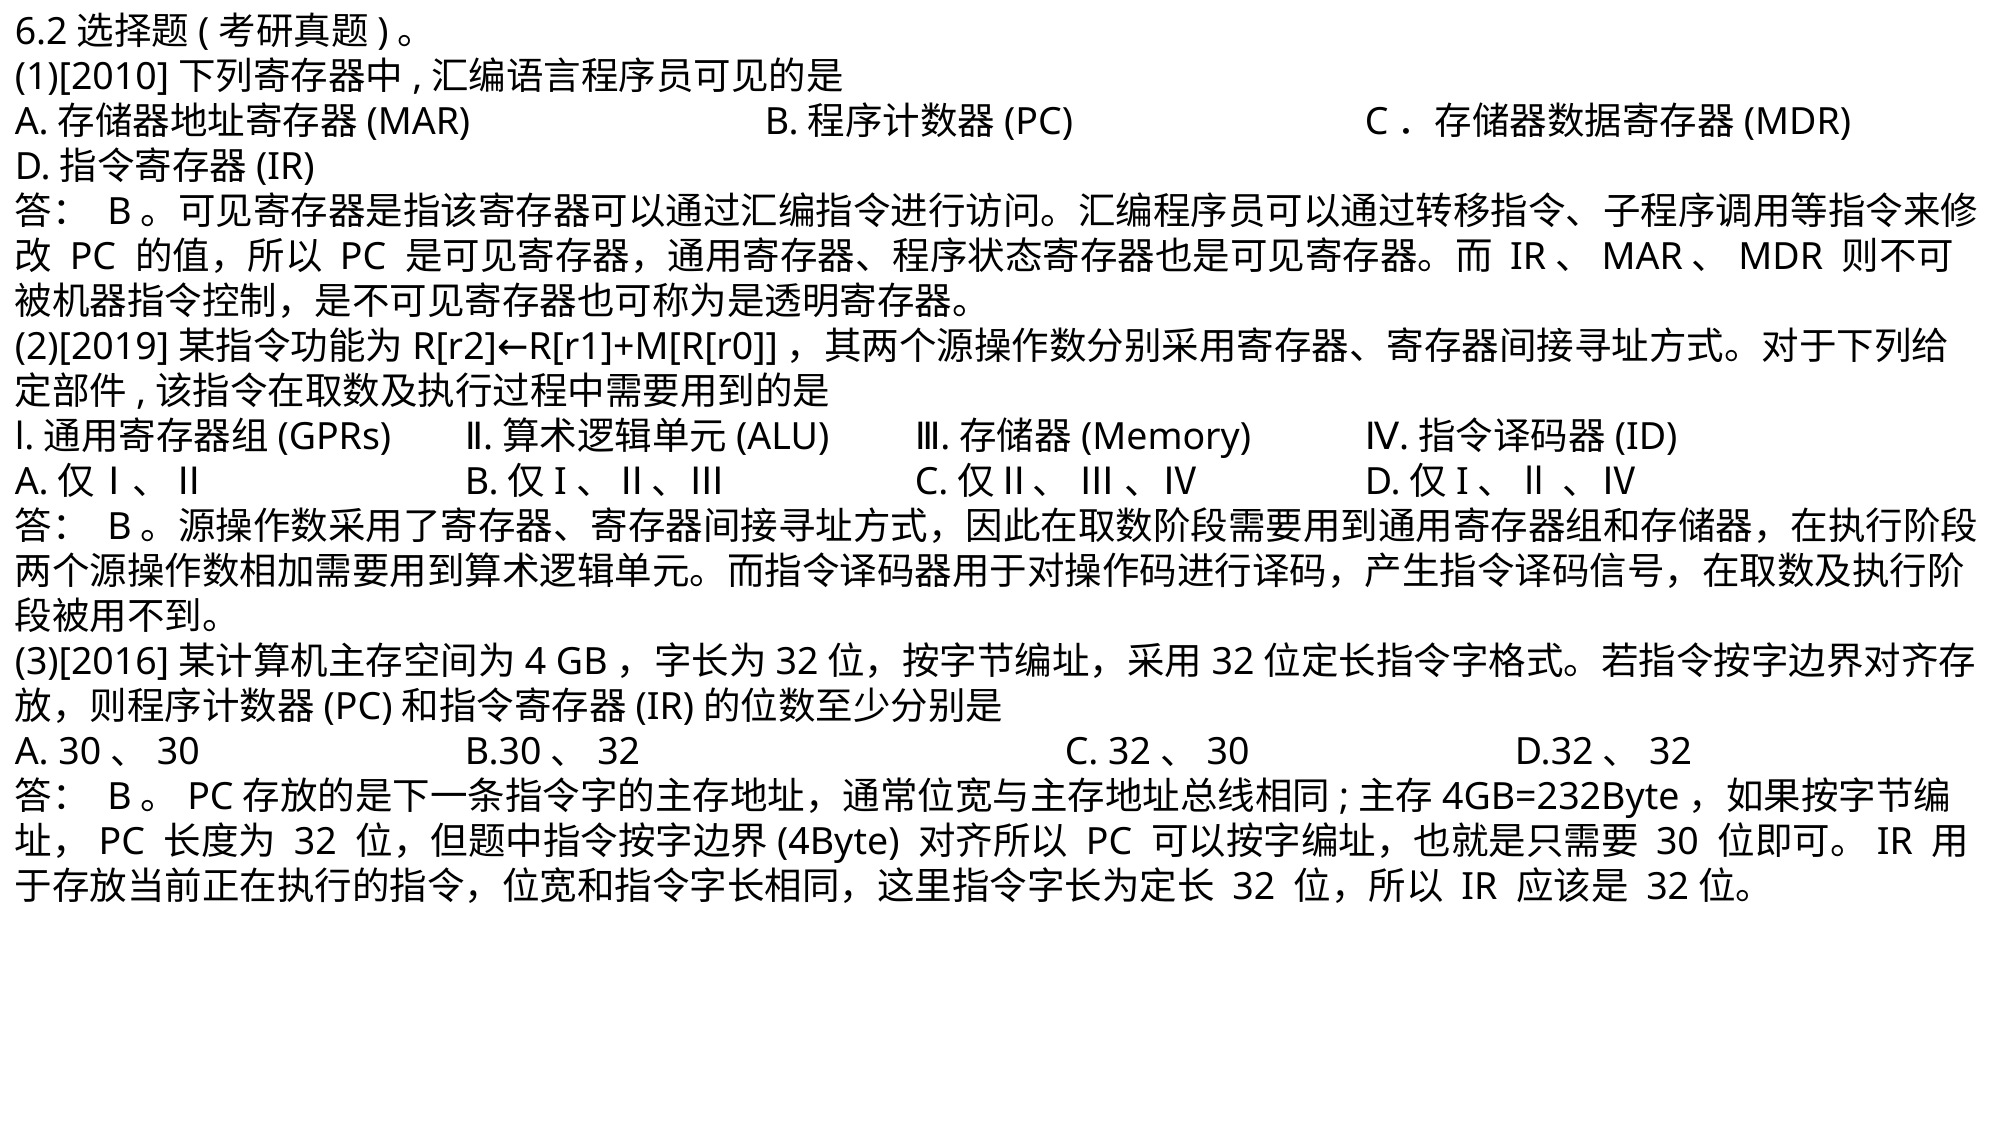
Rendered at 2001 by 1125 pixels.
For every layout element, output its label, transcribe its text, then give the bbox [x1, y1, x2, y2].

text_box 6.2选择题(考研真题)。 (1)[2010]下列寄存器中,汇编语言程序员可见的是 A.存储器地址寄存器(MAR) B.程序计数器(PC) C．存储器数据寄存器(MDR) D.指令寄存器(IR) 答： B。可见寄存器是指该寄存器可以通过汇编指令进行访问。汇编程序员可以通过转移指令、子程序调用等指令来修改 PC 的值，所以 PC 是可见寄存器，通用寄存器、程序状态寄存器也是可见寄存器。而 IR、MAR、MDR 则不可被机器指令控制，是不可见寄存器也可称为是透明寄存器。 (2)[2019]某指令功能为R[r2]←R[r1]+M[R[r0]]，其两个源操作数分别采用寄存器、寄存器间接寻址方式。对于下列给定部件,该指令在取数及执行过程中需要用到的是 l.通用寄存器组(GPRs) Ⅱ.算术逻辑单元(ALU) Ⅲ.存储器(Memory) Ⅳ.指令译码器(ID) A.仅Ⅰ、Ⅱ B.仅I、Ⅱ、Ⅲ C.仅Ⅱ、 Ⅲ 、Ⅳ D.仅I、ll 、Ⅳ 答： B。源操作数采用了寄存器、寄存器间接寻址方式，因此在取数阶段需要用到通用寄存器组和存储器，在执行阶段两个源操作数相加需要用到算术逻辑单元。而指令译码器用于对操作码进行译码，产生指令译码信号，在取数及执行阶段被用不到。 (3)[2016]某计算机主存空间为4 GB，字长为32位，按字节编址，采用32位定长指令字格式。若指令按字边界对齐存放，则程序计数器(PC)和指令寄存器(IR)的位数至少分别是 A. 30、30 B.30、32 C. 32、30 D.32、32 答： B。PC存放的是下一条指令字的主存地址，通常位宽与主存地址总线相同;主存4GB=232Byte，如果按字节编址，PC 长度为 32 位，但题中指令按字边界(4Byte) 对齐所以 PC 可以按字编址，也就是只需要 30 位即可。IR 用于存放当前正在执行的指令，位宽和指令字长相同，这里指令字长为定长 32 位，所以 IR 应该是 32位。 [0, 0, 2000, 915]
